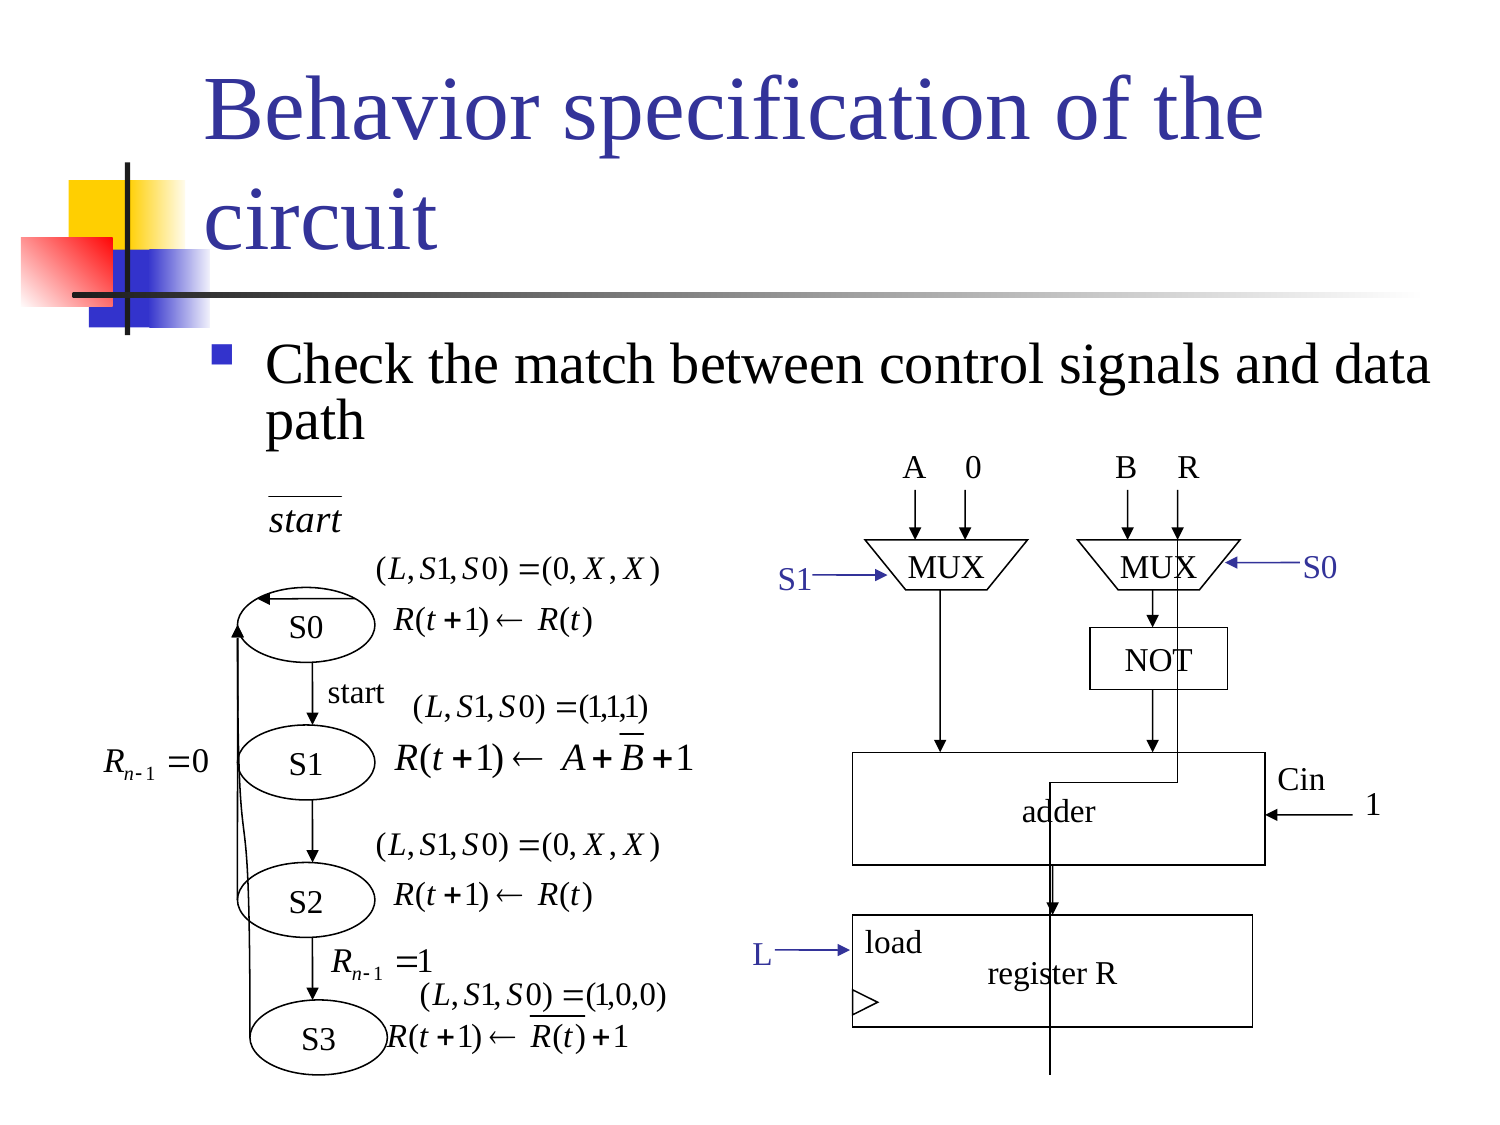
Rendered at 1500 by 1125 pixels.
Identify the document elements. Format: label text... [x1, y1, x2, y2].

title Behavior specification of the circuit [188, 35, 1468, 275]
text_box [97, 487, 700, 1075]
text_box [737, 437, 1397, 1075]
list Check the match between control signals and data path [193, 331, 1469, 463]
